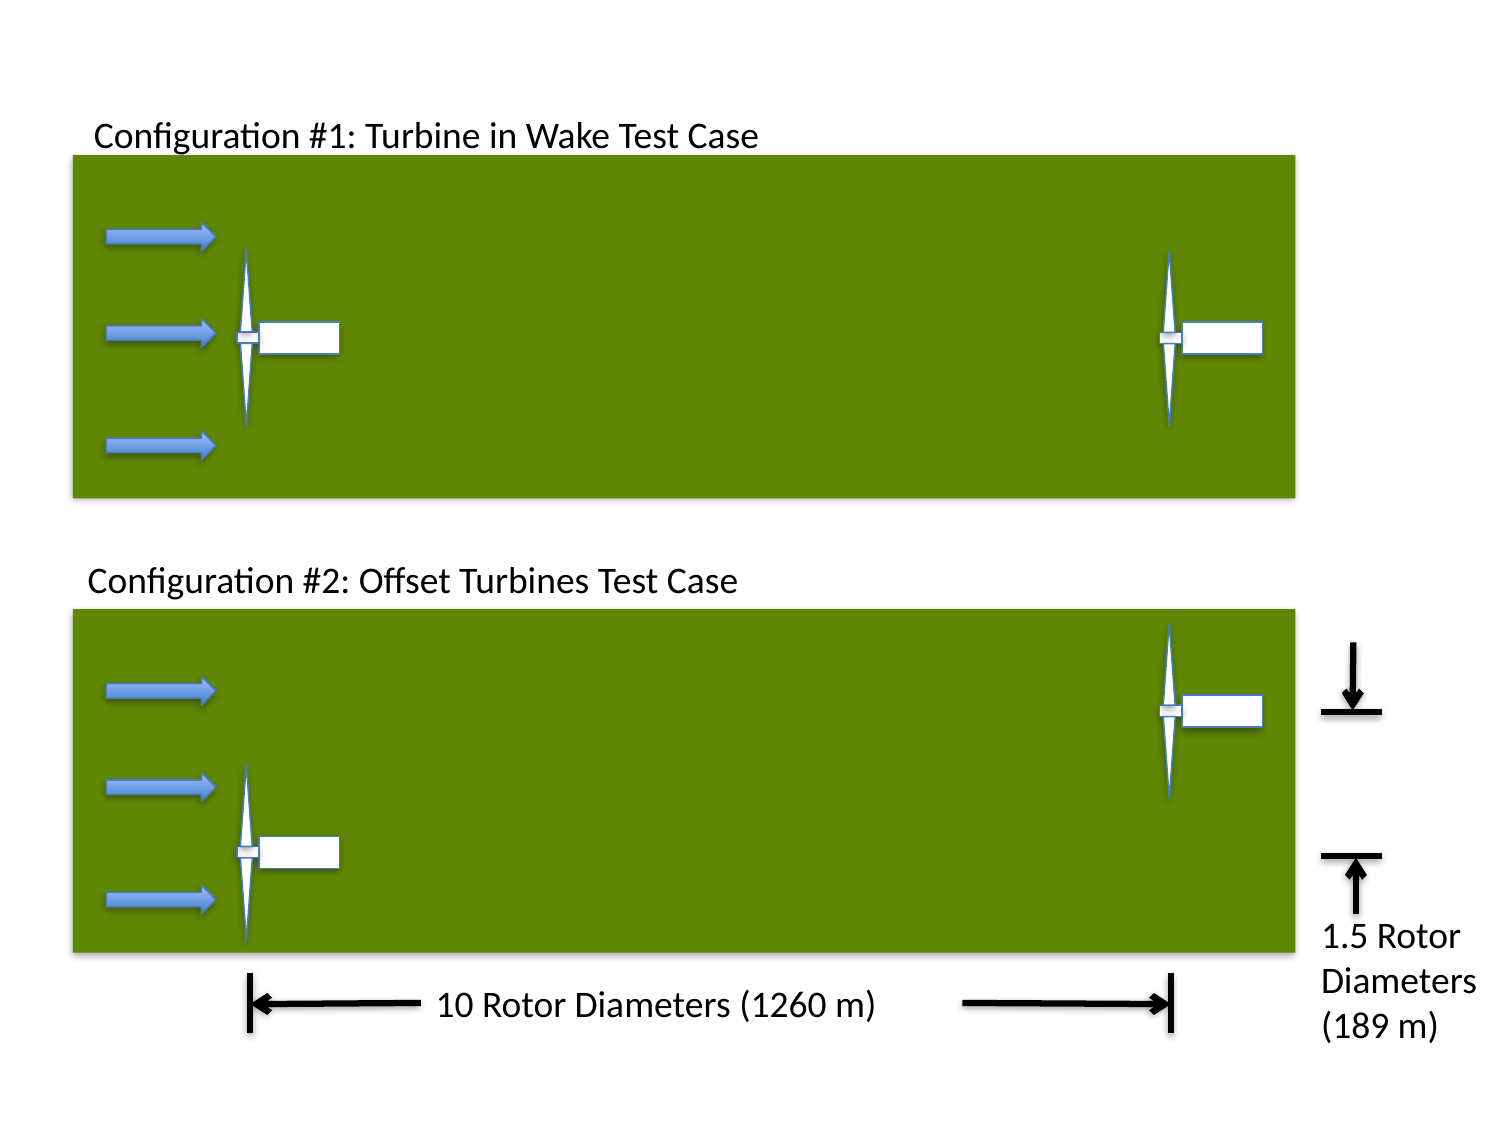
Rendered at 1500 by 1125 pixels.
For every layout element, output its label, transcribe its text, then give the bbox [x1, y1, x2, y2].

text_box [105, 772, 217, 803]
text_box [105, 675, 217, 706]
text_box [1159, 249, 1263, 427]
text_box 1.5 Rotor Diameters (189 m) [1306, 903, 1500, 1054]
text_box [72, 154, 1296, 499]
text_box [105, 430, 217, 461]
text_box Configuration #1: Turbine in Wake Test Case [79, 104, 1089, 164]
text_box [1159, 622, 1263, 800]
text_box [236, 763, 340, 941]
text_box [105, 317, 217, 349]
text_box 10 Rotor Diameters (1260 m) [420, 973, 963, 1033]
text_box Configuration #2: Offset Turbines Test Case [72, 548, 1083, 609]
text_box [105, 221, 217, 252]
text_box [236, 249, 340, 427]
text_box [105, 884, 217, 915]
text_box [72, 608, 1296, 953]
